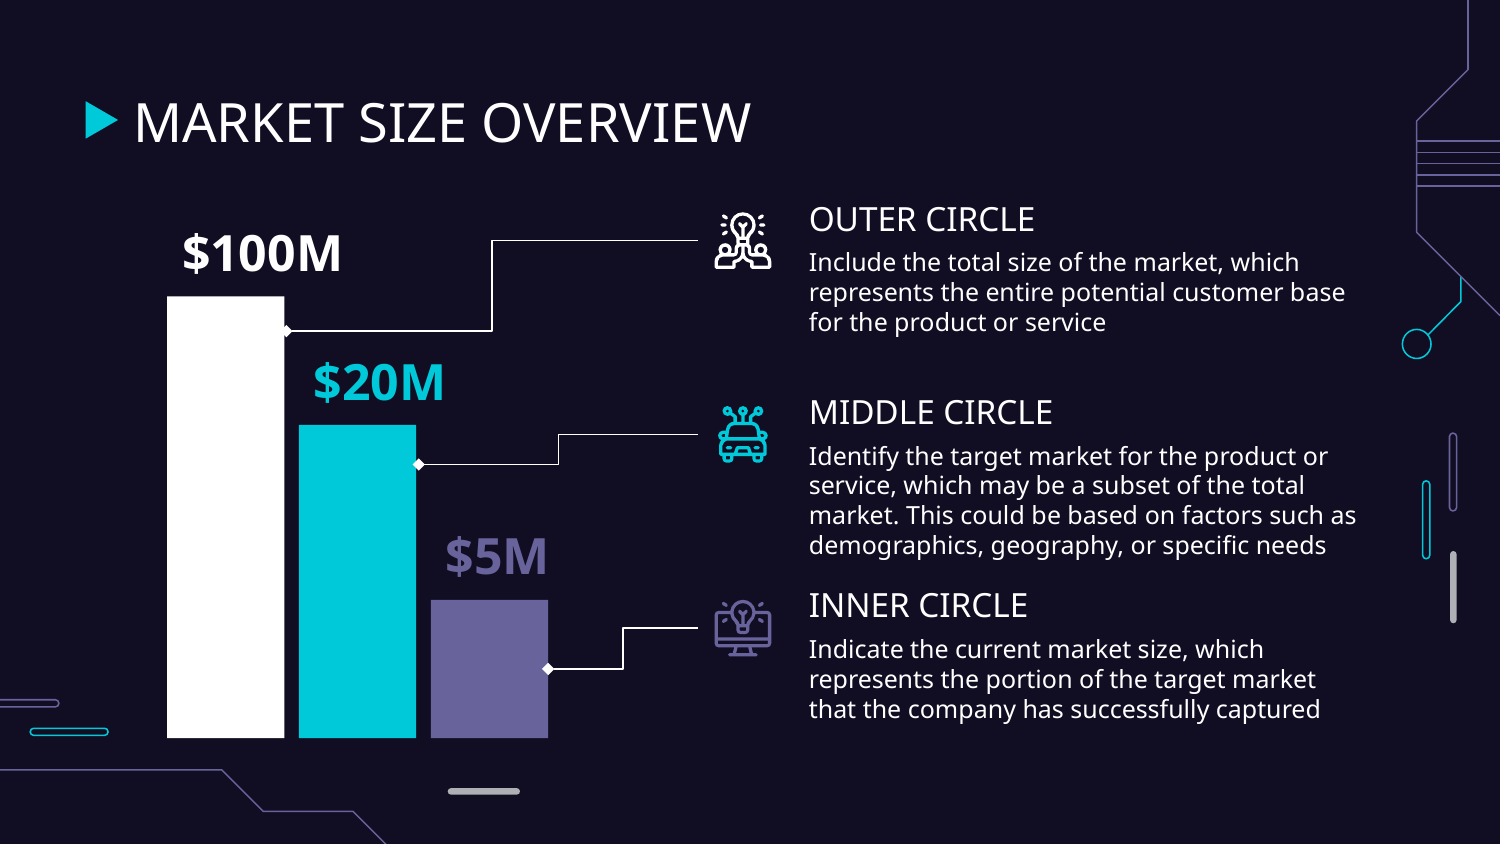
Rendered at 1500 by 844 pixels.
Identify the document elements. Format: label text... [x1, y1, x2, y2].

text_box Identify the target market for the product or service, which may be a subset of the total market. This could be based on factors such as demographics, geography, or specific needs [793, 424, 1382, 564]
text_box $5M [430, 508, 640, 600]
text_box [298, 426, 417, 739]
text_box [547, 627, 699, 670]
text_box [286, 240, 699, 332]
text_box $20M [298, 340, 508, 426]
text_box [714, 599, 772, 657]
text_box OUTER CIRCLE [793, 183, 1382, 231]
text_box Include the total size of the market, which represents the entire potential customer base for the product or service [793, 231, 1382, 370]
text_box INNER CIRCLE [793, 570, 1382, 618]
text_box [714, 211, 772, 270]
text_box [697, 195, 788, 286]
text_box [167, 297, 285, 739]
text_box Indicate the current market size, which represents the portion of the target market that the company has successfully captured [793, 618, 1382, 757]
text_box $100M [167, 205, 376, 297]
title MARKET SIZE OVERVIEW [118, 72, 1382, 167]
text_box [418, 434, 699, 465]
text_box [697, 583, 788, 673]
text_box MIDDLE CIRCLE [793, 376, 1382, 424]
text_box [430, 600, 549, 739]
text_box [697, 389, 788, 480]
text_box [717, 405, 769, 463]
